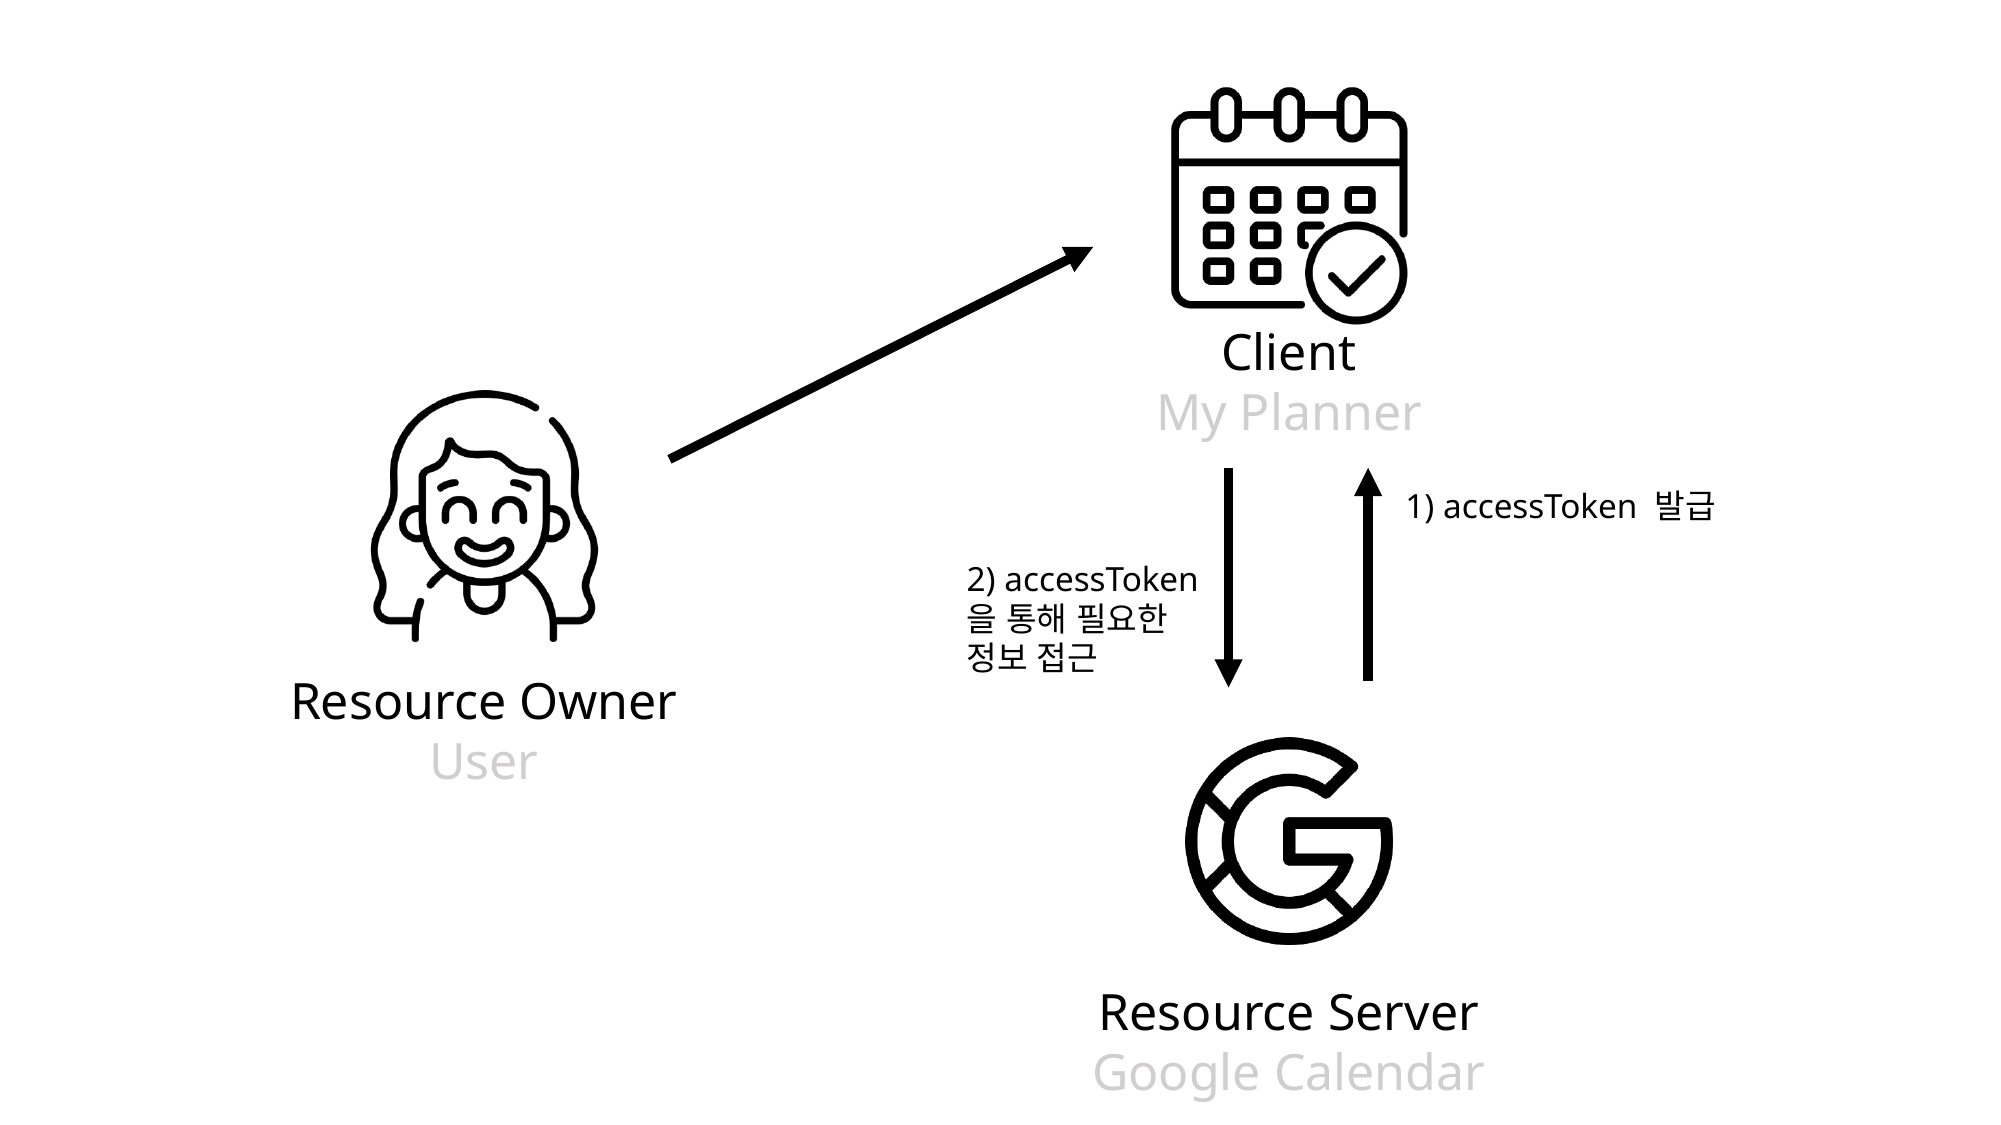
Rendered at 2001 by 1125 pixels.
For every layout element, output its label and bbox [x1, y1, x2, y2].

text_box [165, 39, 1835, 1110]
